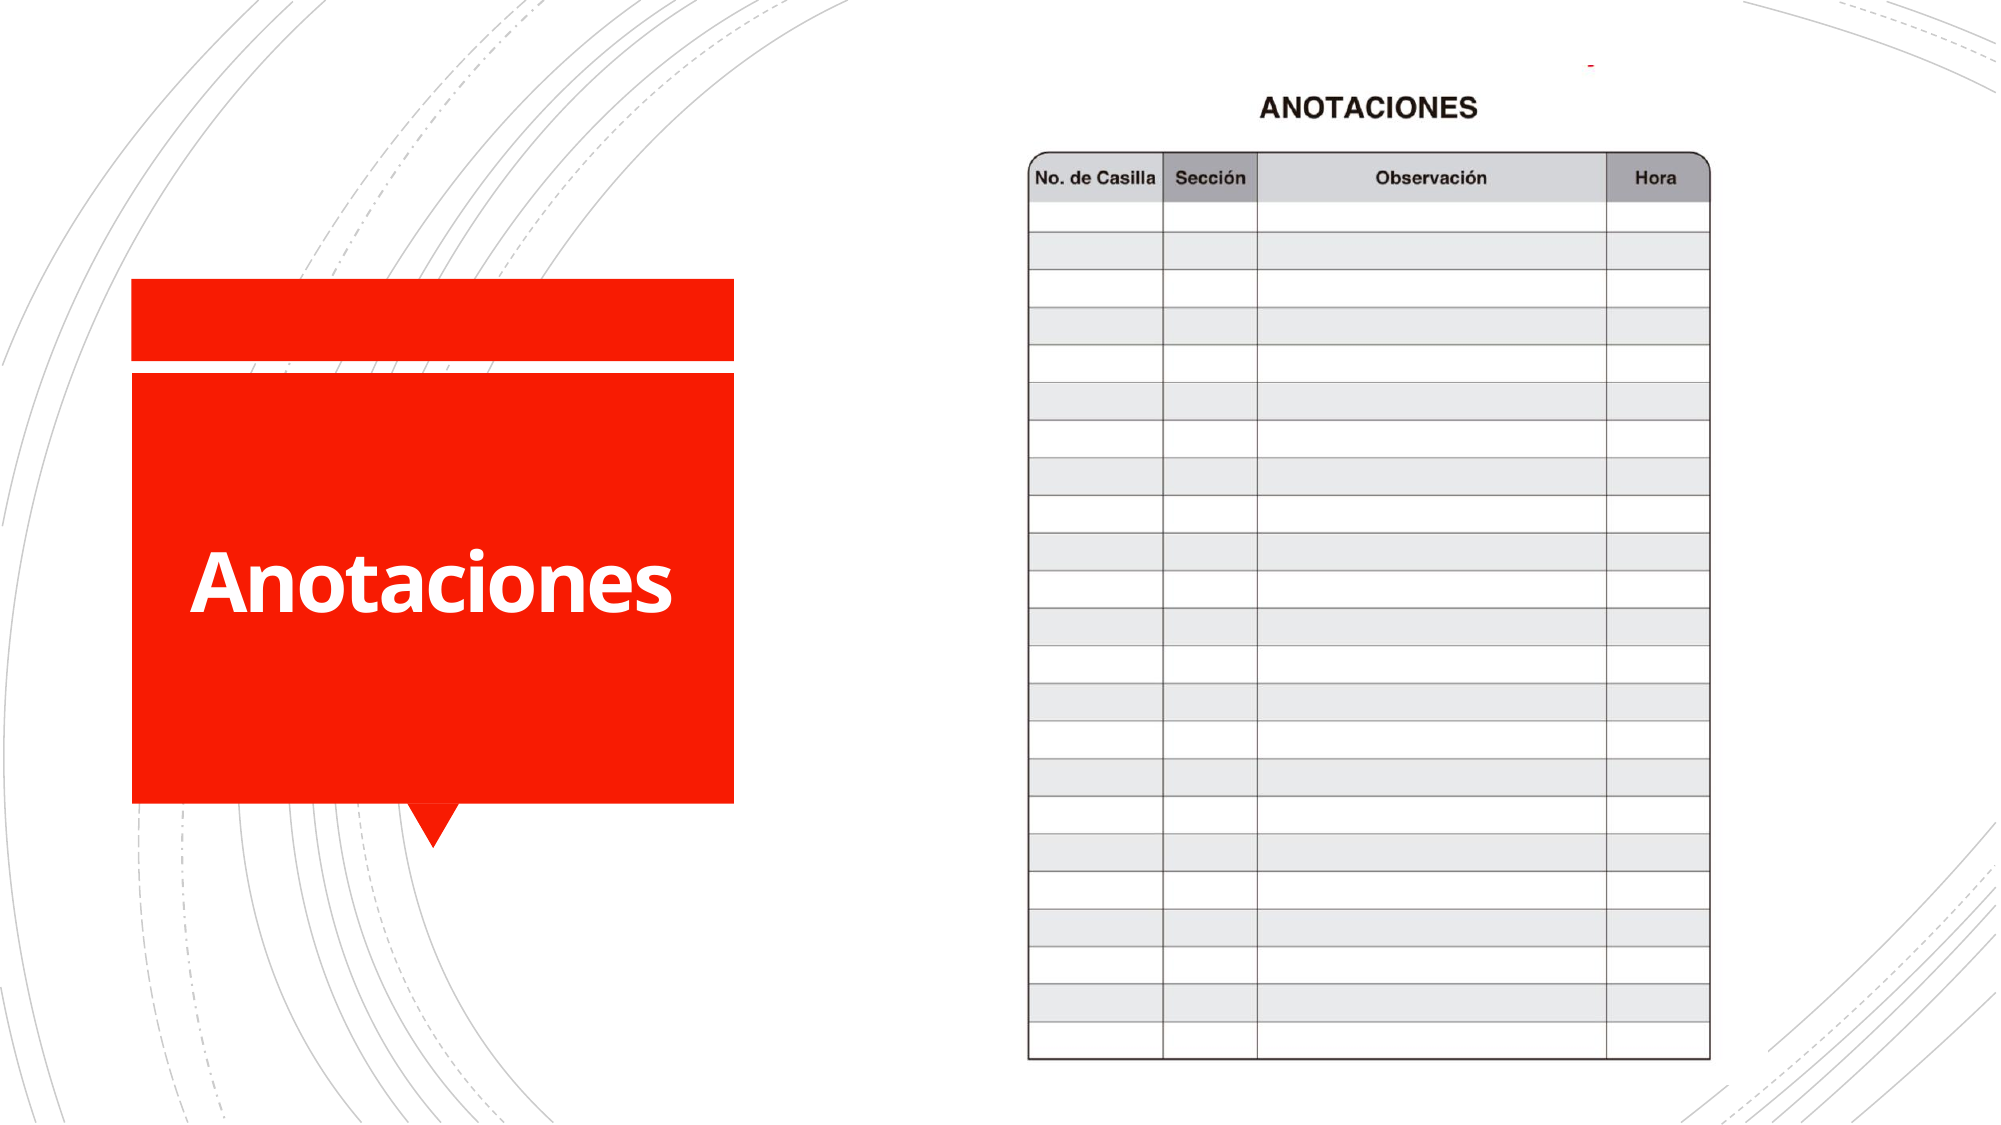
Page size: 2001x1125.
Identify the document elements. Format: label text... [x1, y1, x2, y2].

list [982, 64, 1769, 1085]
title Anotaciones [145, 385, 720, 789]
